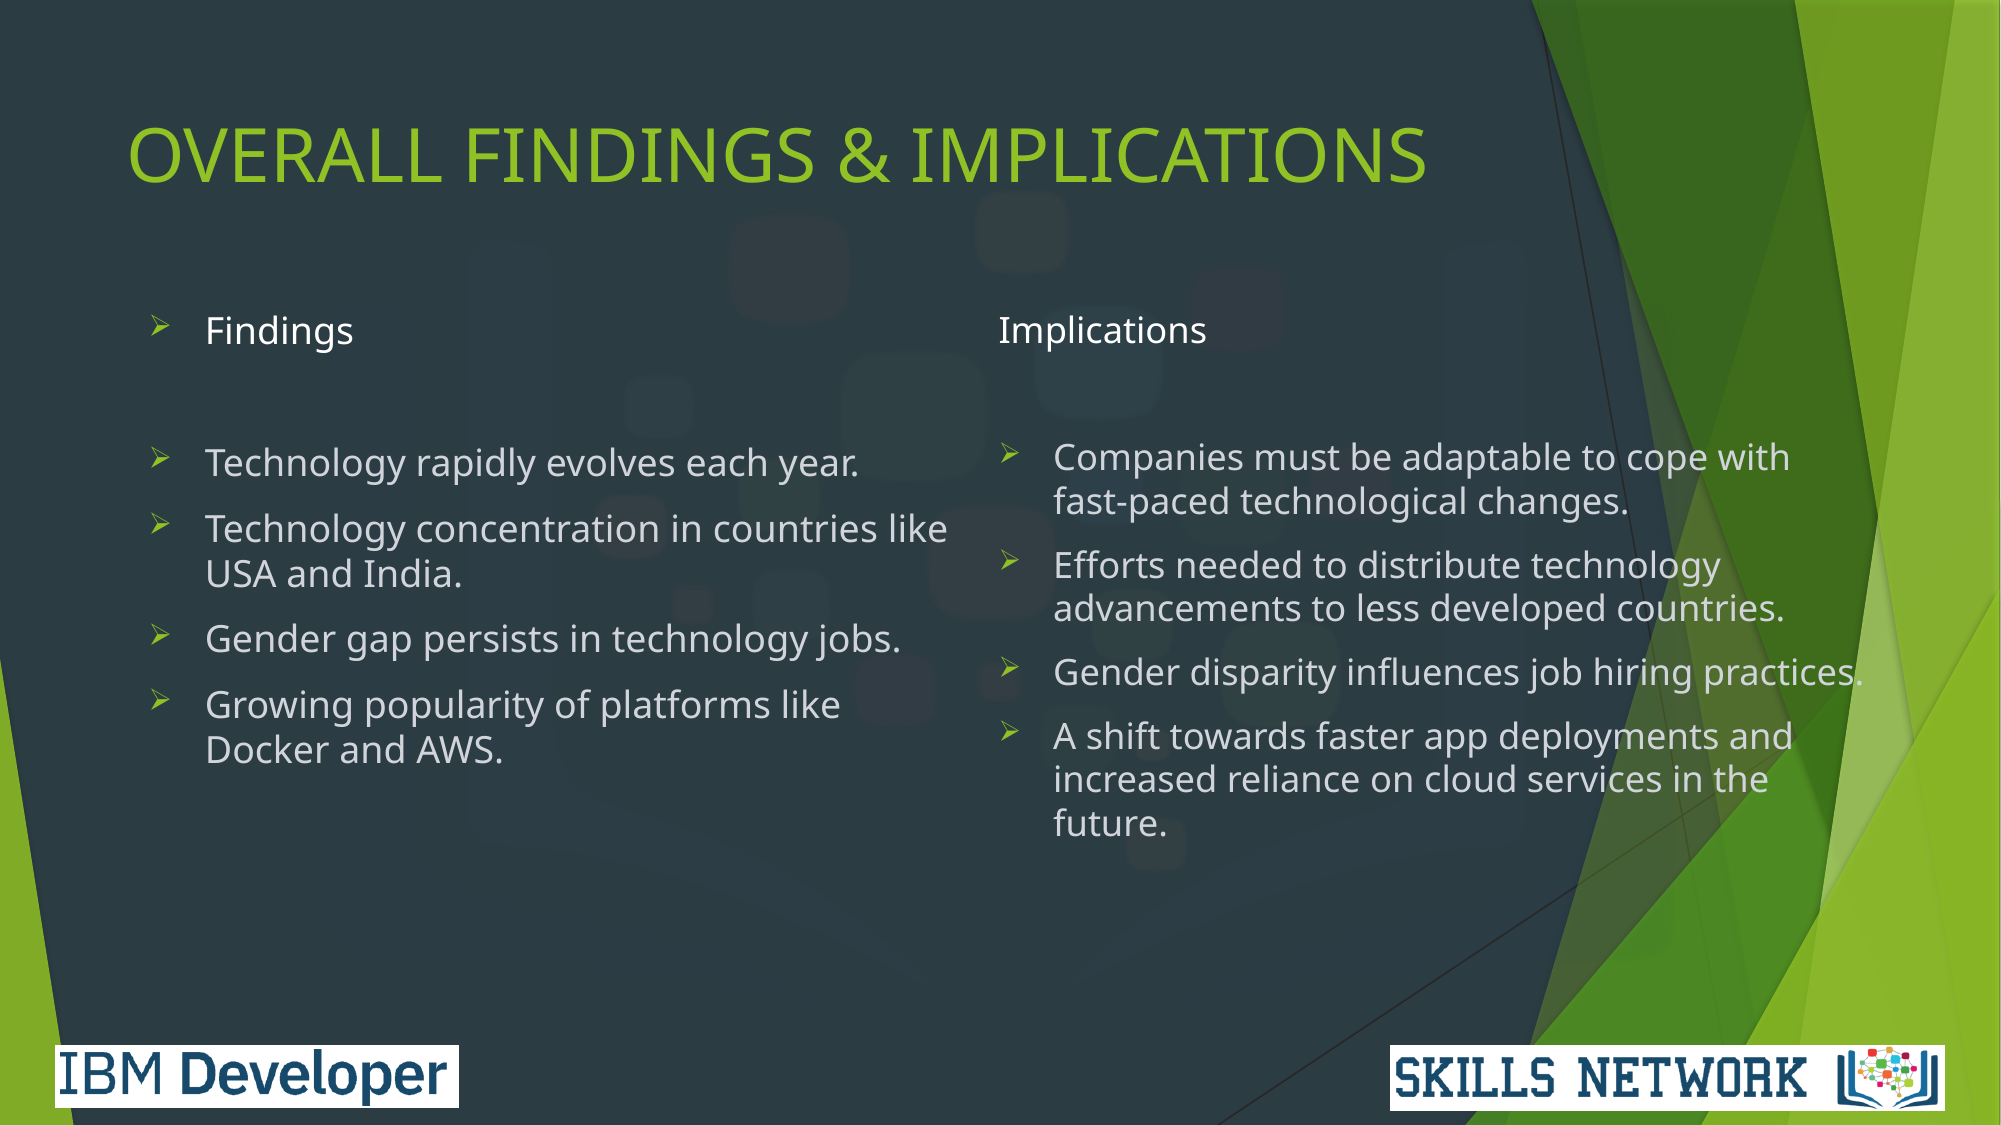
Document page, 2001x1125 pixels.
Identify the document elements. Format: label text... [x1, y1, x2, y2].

picture [1390, 1045, 1945, 1111]
picture [55, 1045, 459, 1108]
list Findings Technology rapidly evolves each year. Technology concentration in countries like USA and India. Gender gap persists in technology jobs. Growing popularity of platforms like Docker and AWS. [133, 299, 984, 1014]
title OVERALL FINDINGS & IMPLICATIONS [111, 99, 1522, 317]
list Implications Companies must be adaptable to cope with fast-paced technological changes. Efforts needed to distribute technology advancements to less developed countries. Gender disparity influences job hiring practices. A shift towards faster app deployments and increased reliance on cloud services in the future. [983, 299, 1889, 865]
